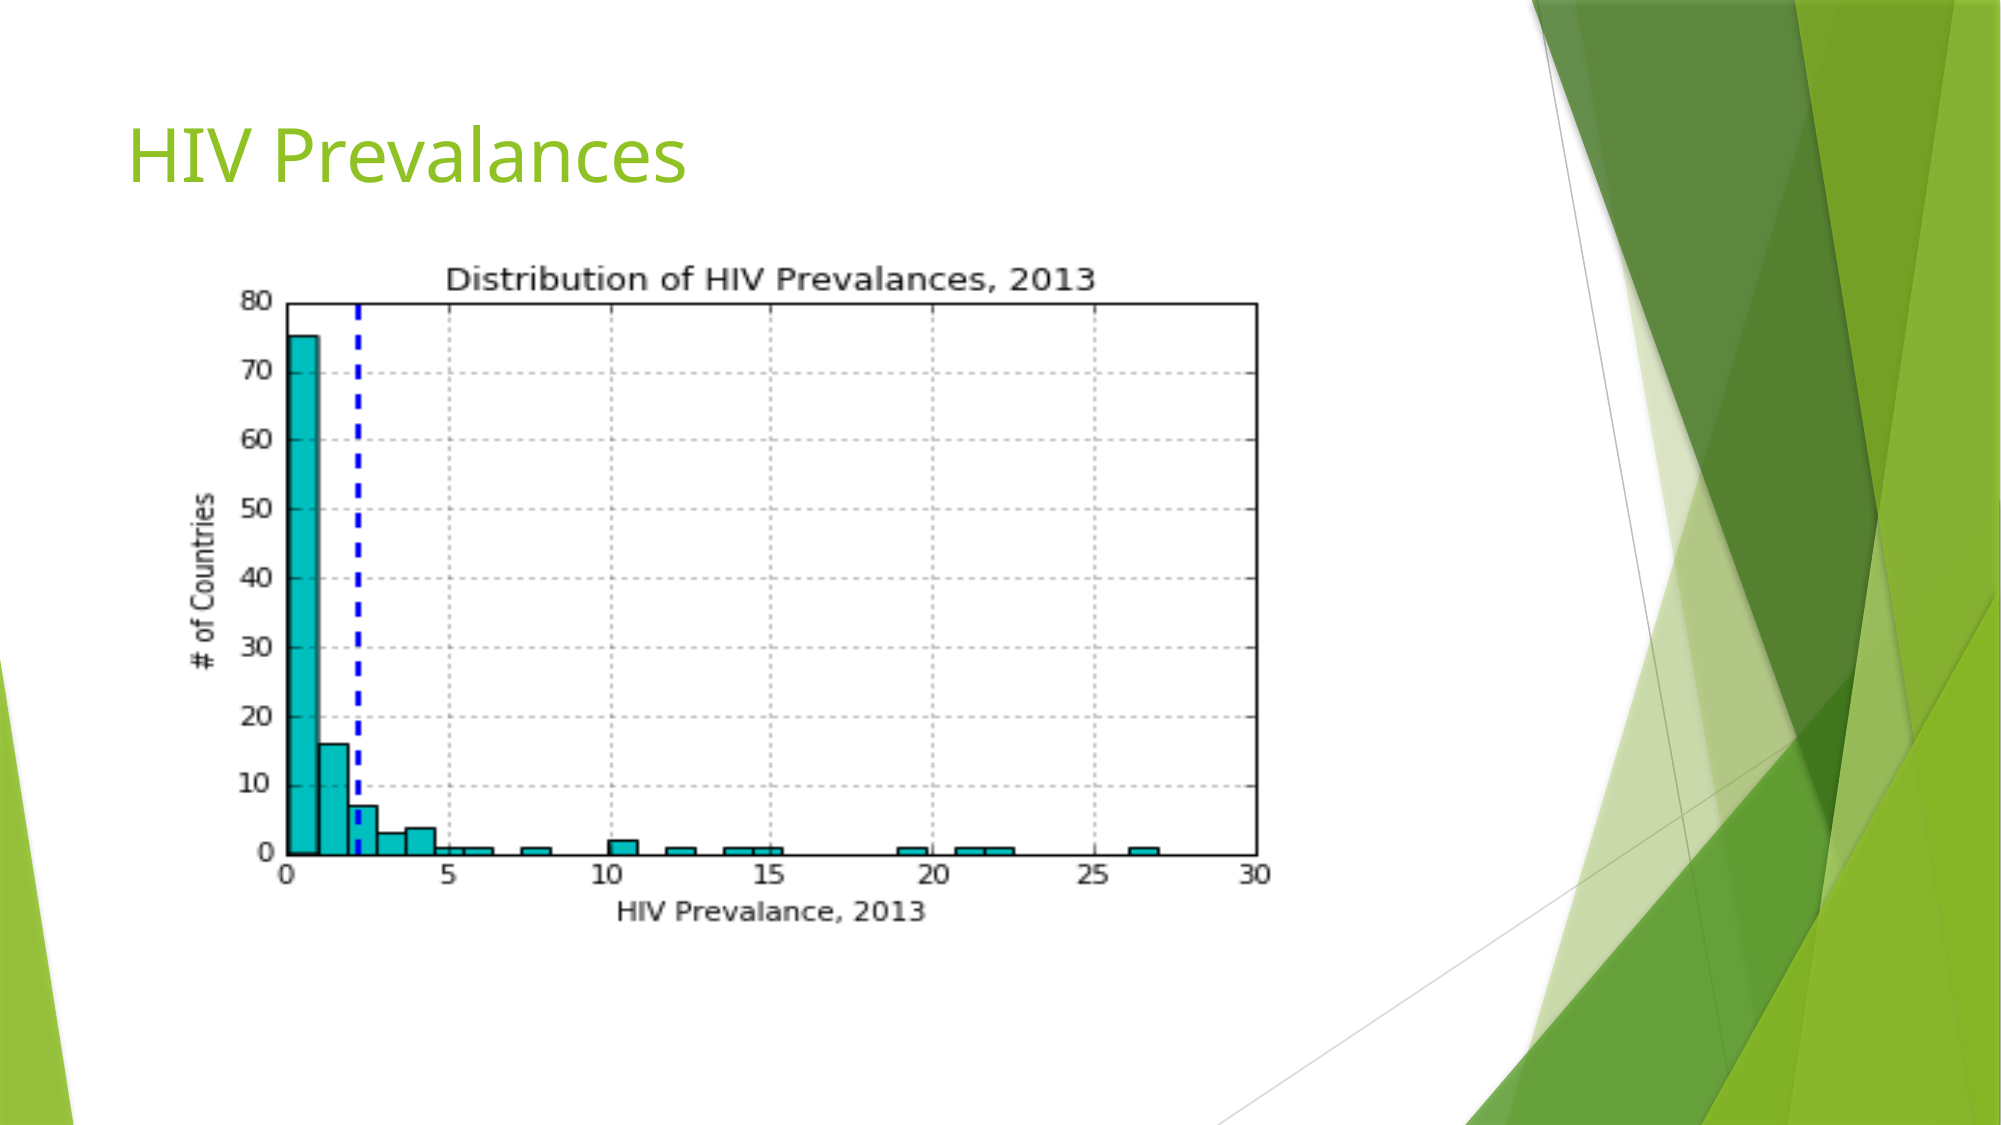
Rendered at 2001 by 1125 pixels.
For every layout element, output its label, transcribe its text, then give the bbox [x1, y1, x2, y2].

title HIV Prevalances [111, 99, 1522, 317]
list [174, 249, 1294, 944]
